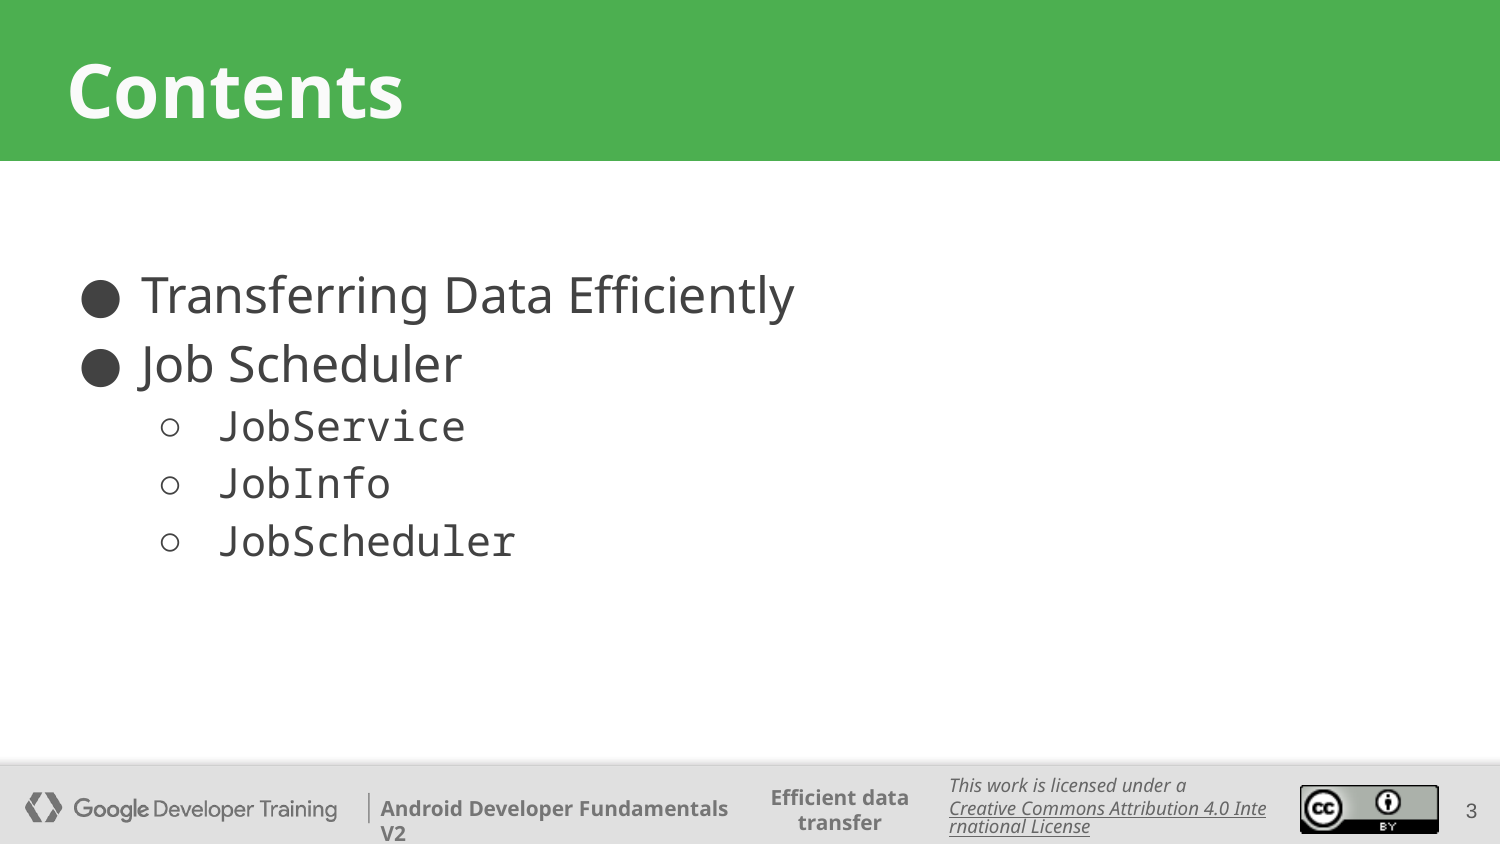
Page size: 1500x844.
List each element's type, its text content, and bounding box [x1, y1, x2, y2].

list Transferring Data Efficiently Job Scheduler JobService JobInfo JobScheduler [51, 239, 1449, 632]
slide_number ‹#› [1402, 777, 1493, 842]
picture [0, 161, 1500, 844]
title Contents [51, 28, 1449, 122]
